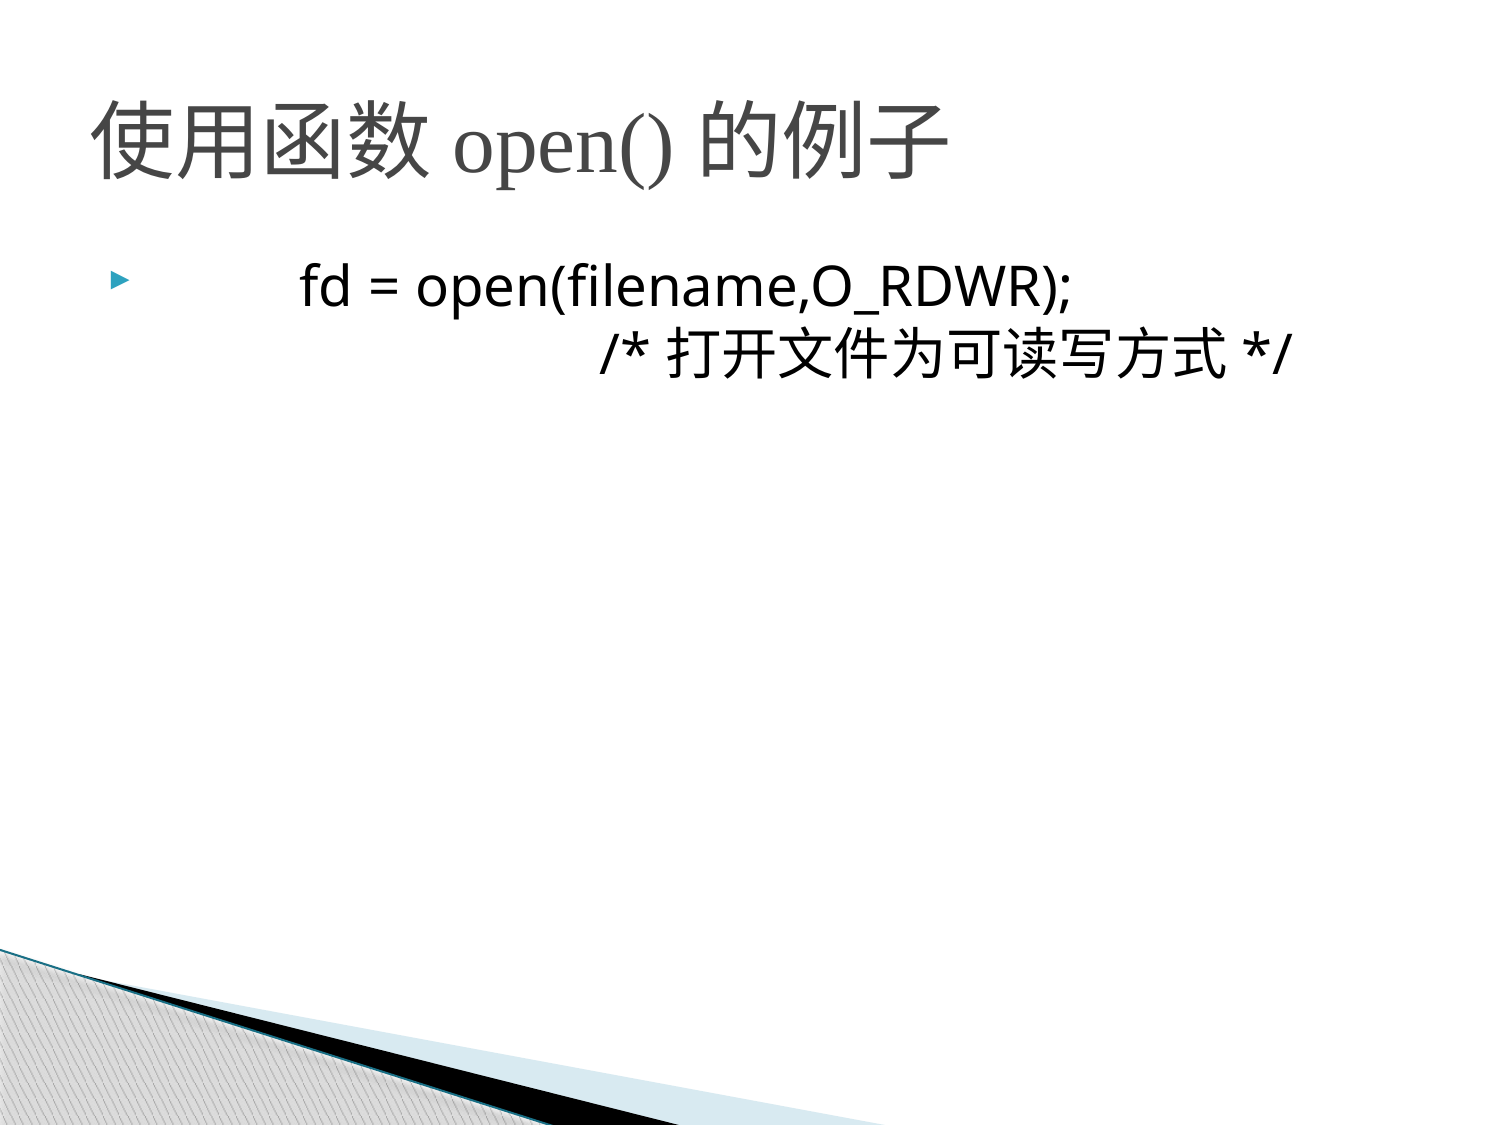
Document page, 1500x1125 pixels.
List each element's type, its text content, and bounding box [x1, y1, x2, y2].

list fd = open(filename,O_RDWR); /*打开文件为可读写方式*/ [75, 243, 1425, 986]
title 使用函数open()的例子 [75, 45, 1425, 233]
